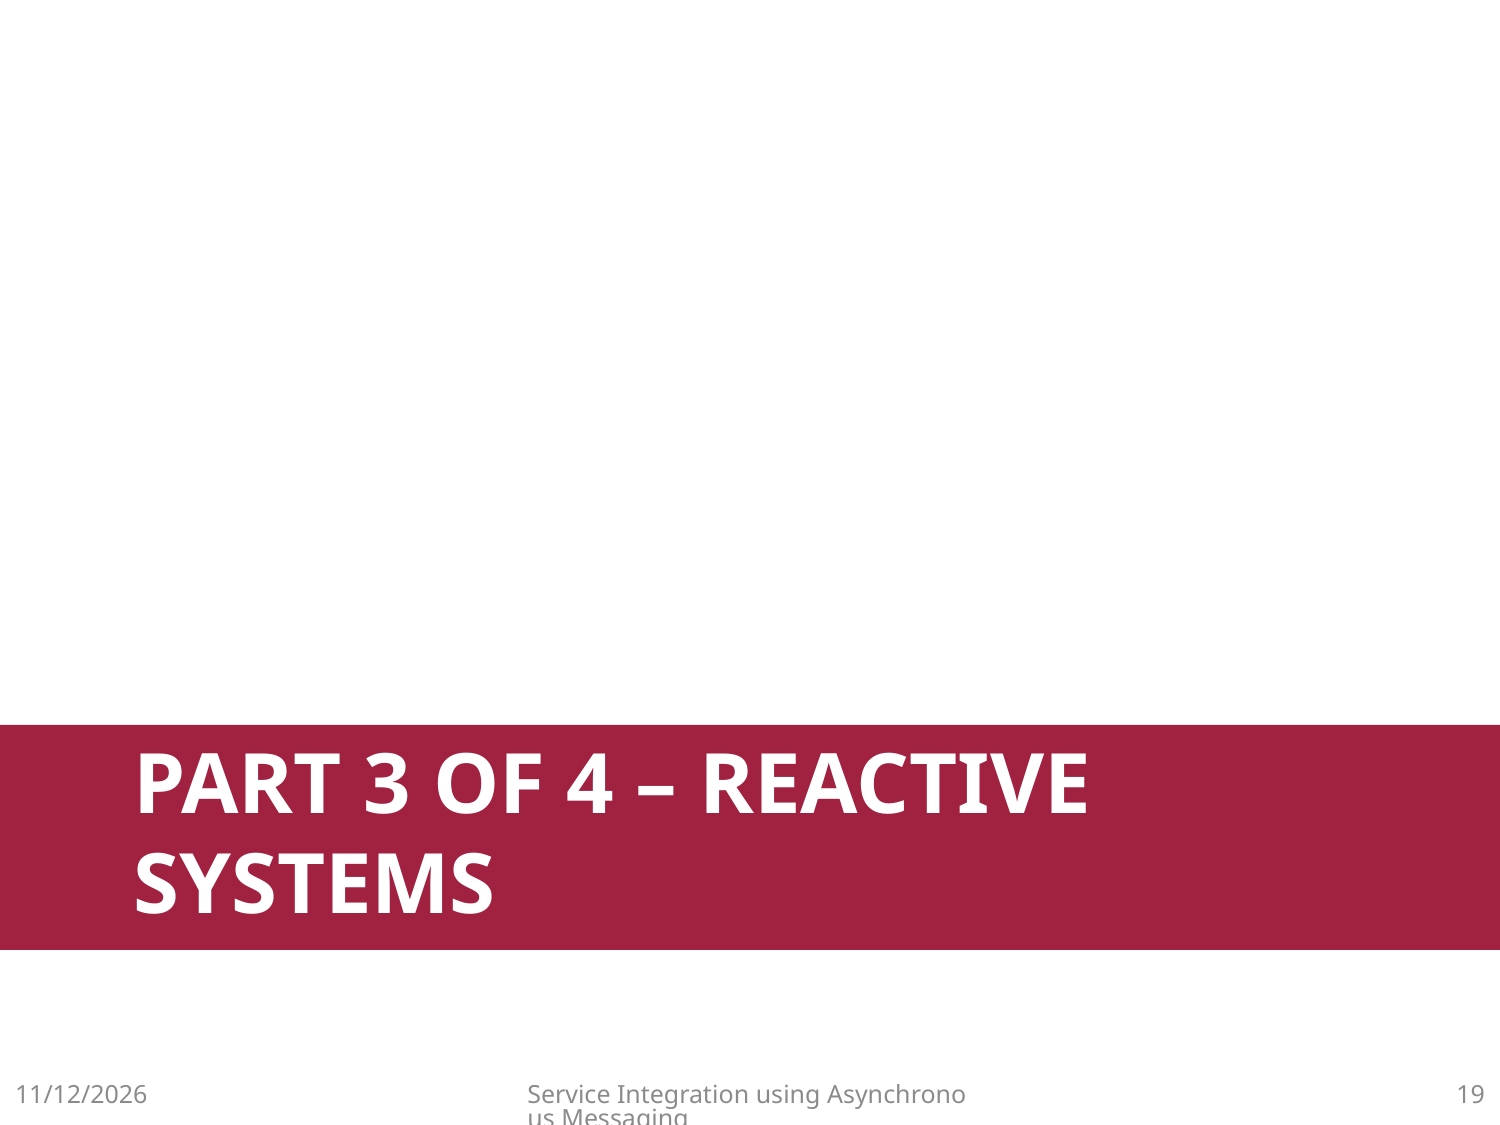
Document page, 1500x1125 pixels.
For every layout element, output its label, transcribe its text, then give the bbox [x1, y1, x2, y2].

title Part 3 of 4 – Reactive Systems [118, 722, 1394, 947]
footer Service Integration using Asynchronous Messaging [512, 1065, 988, 1125]
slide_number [0, 1065, 350, 1125]
slide_number 18 [1149, 1065, 1500, 1125]
